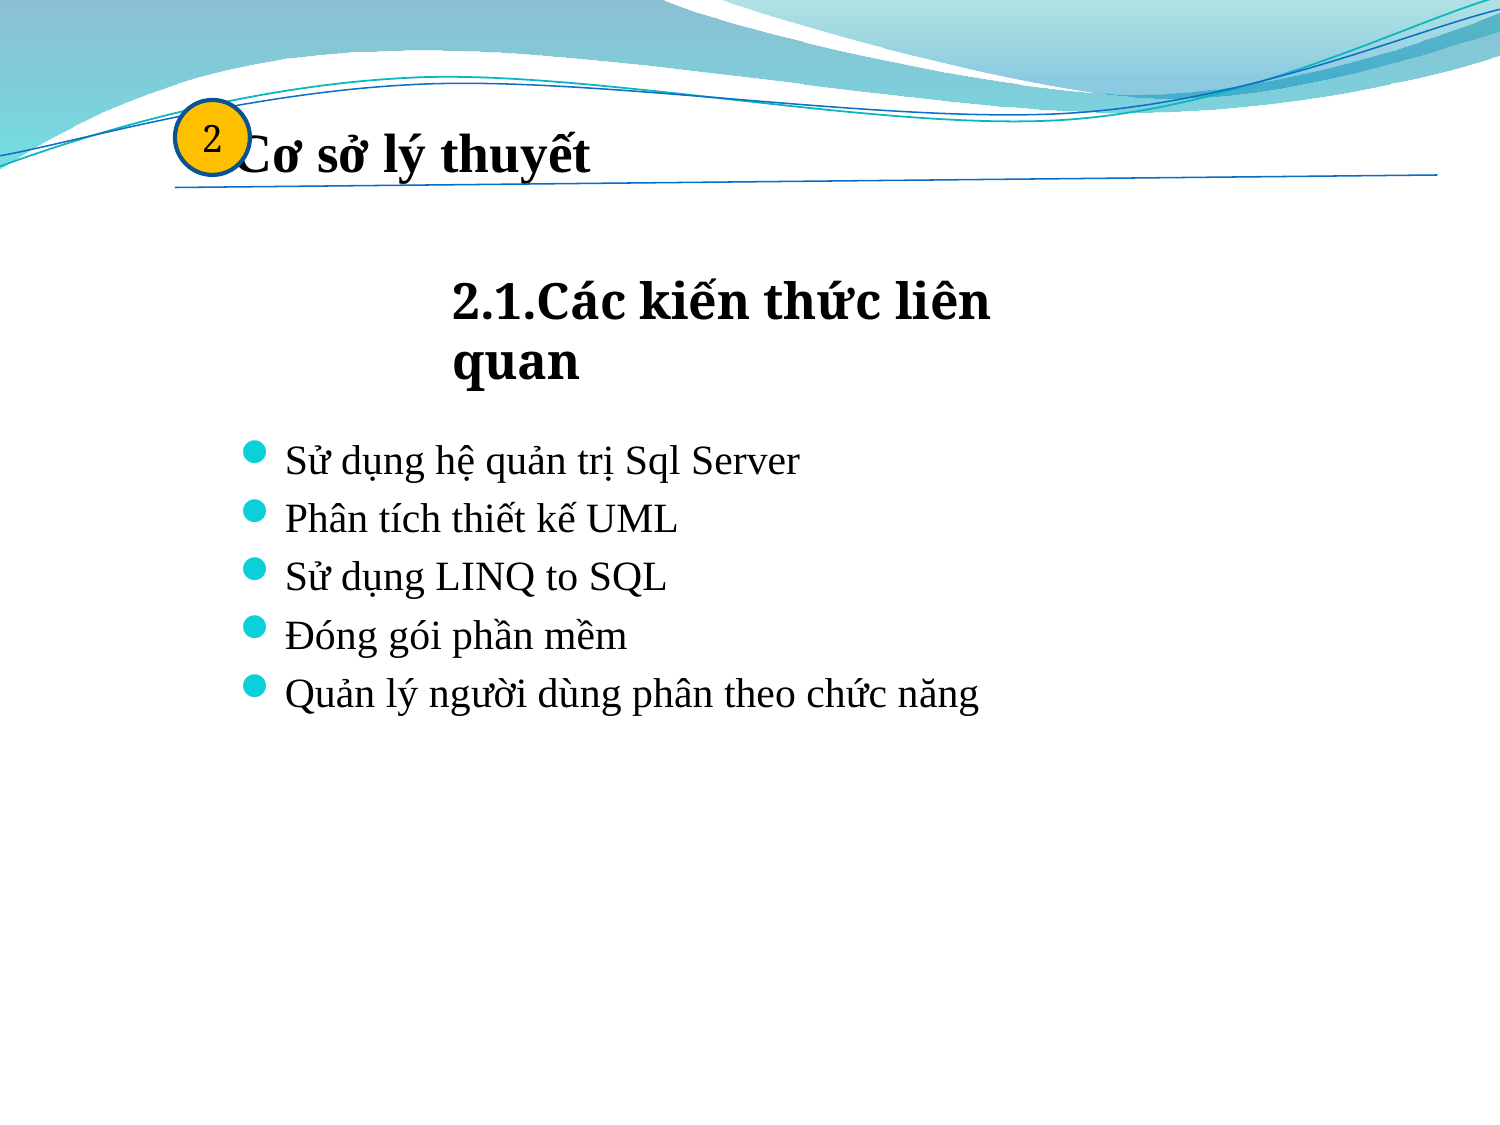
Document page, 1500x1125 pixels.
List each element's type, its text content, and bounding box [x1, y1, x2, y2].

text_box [174, 174, 1438, 188]
list Sử dụng hệ quản trị Sql Server Phân tích thiết kế UML Sử dụng LINQ to SQL Đóng gói phần mềm Quản lý người dùng phân theo chức năng [225, 425, 1425, 975]
text_box 2.1.Các kiến thức liên quan [437, 262, 1138, 398]
title Cơ sở lý thuyết [75, 87, 1425, 188]
text_box 2 [172, 97, 253, 173]
